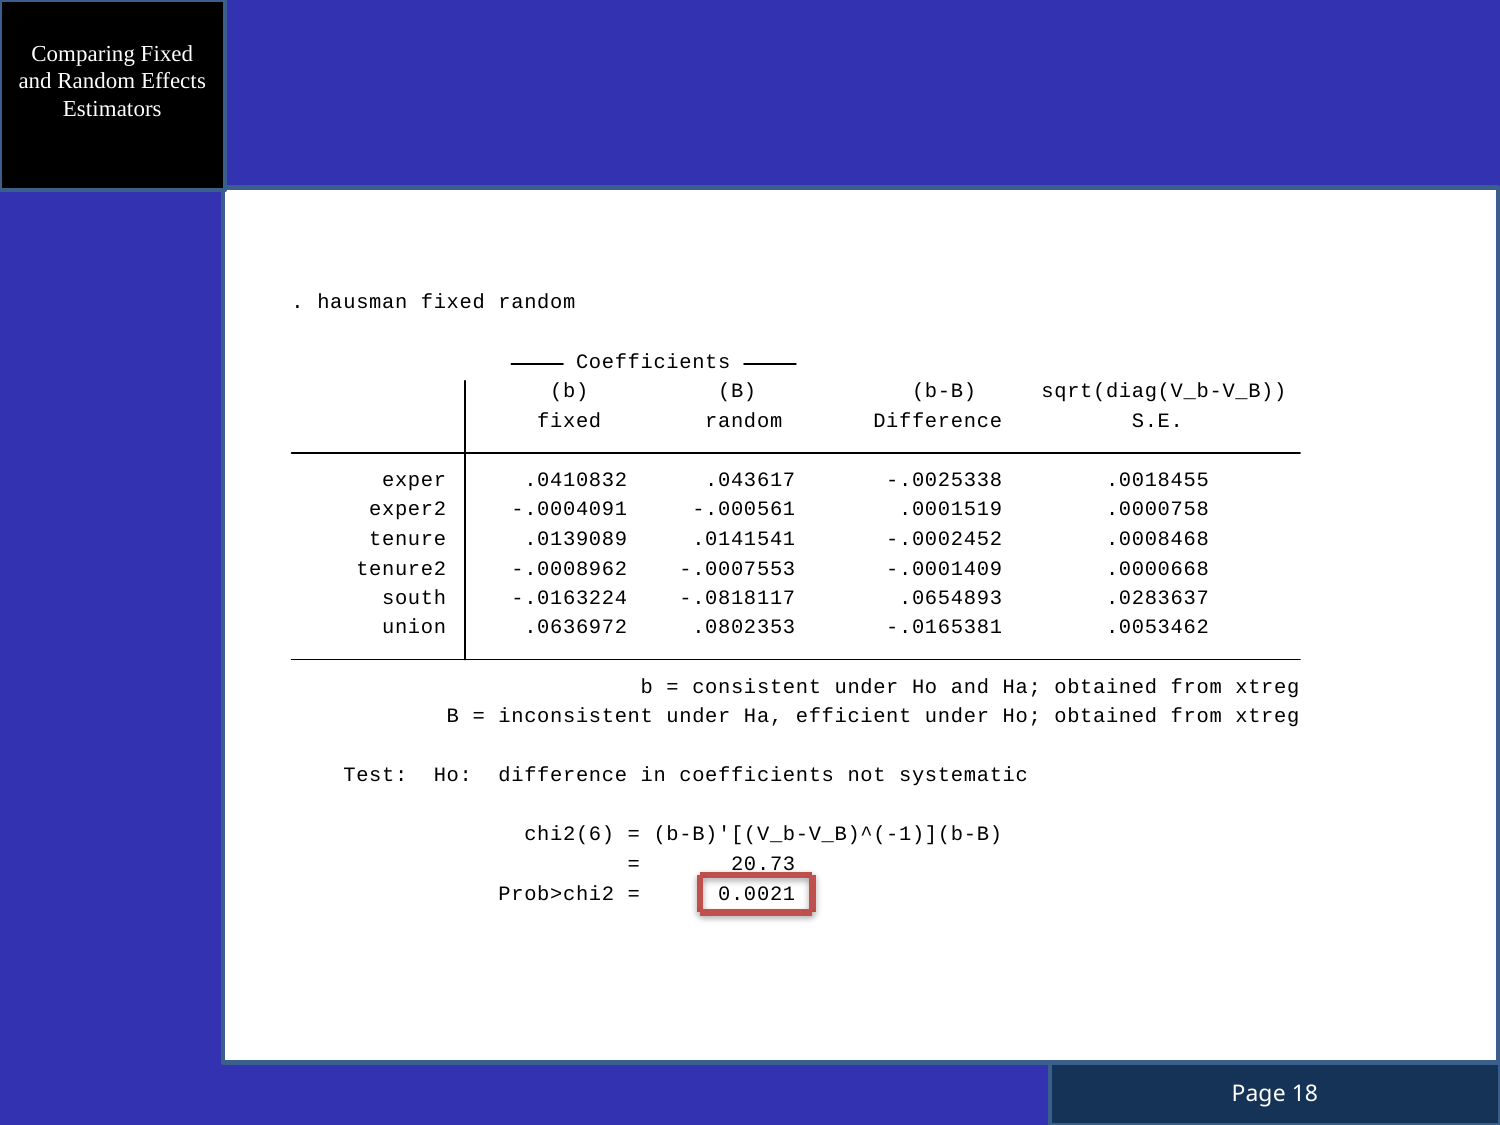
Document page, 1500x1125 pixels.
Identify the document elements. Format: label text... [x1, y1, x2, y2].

text_box Comparing Fixed and Random Effects Estimators [0, 31, 225, 129]
list [225, 189, 1500, 1064]
picture [701, 876, 812, 912]
picture [285, 262, 1500, 913]
